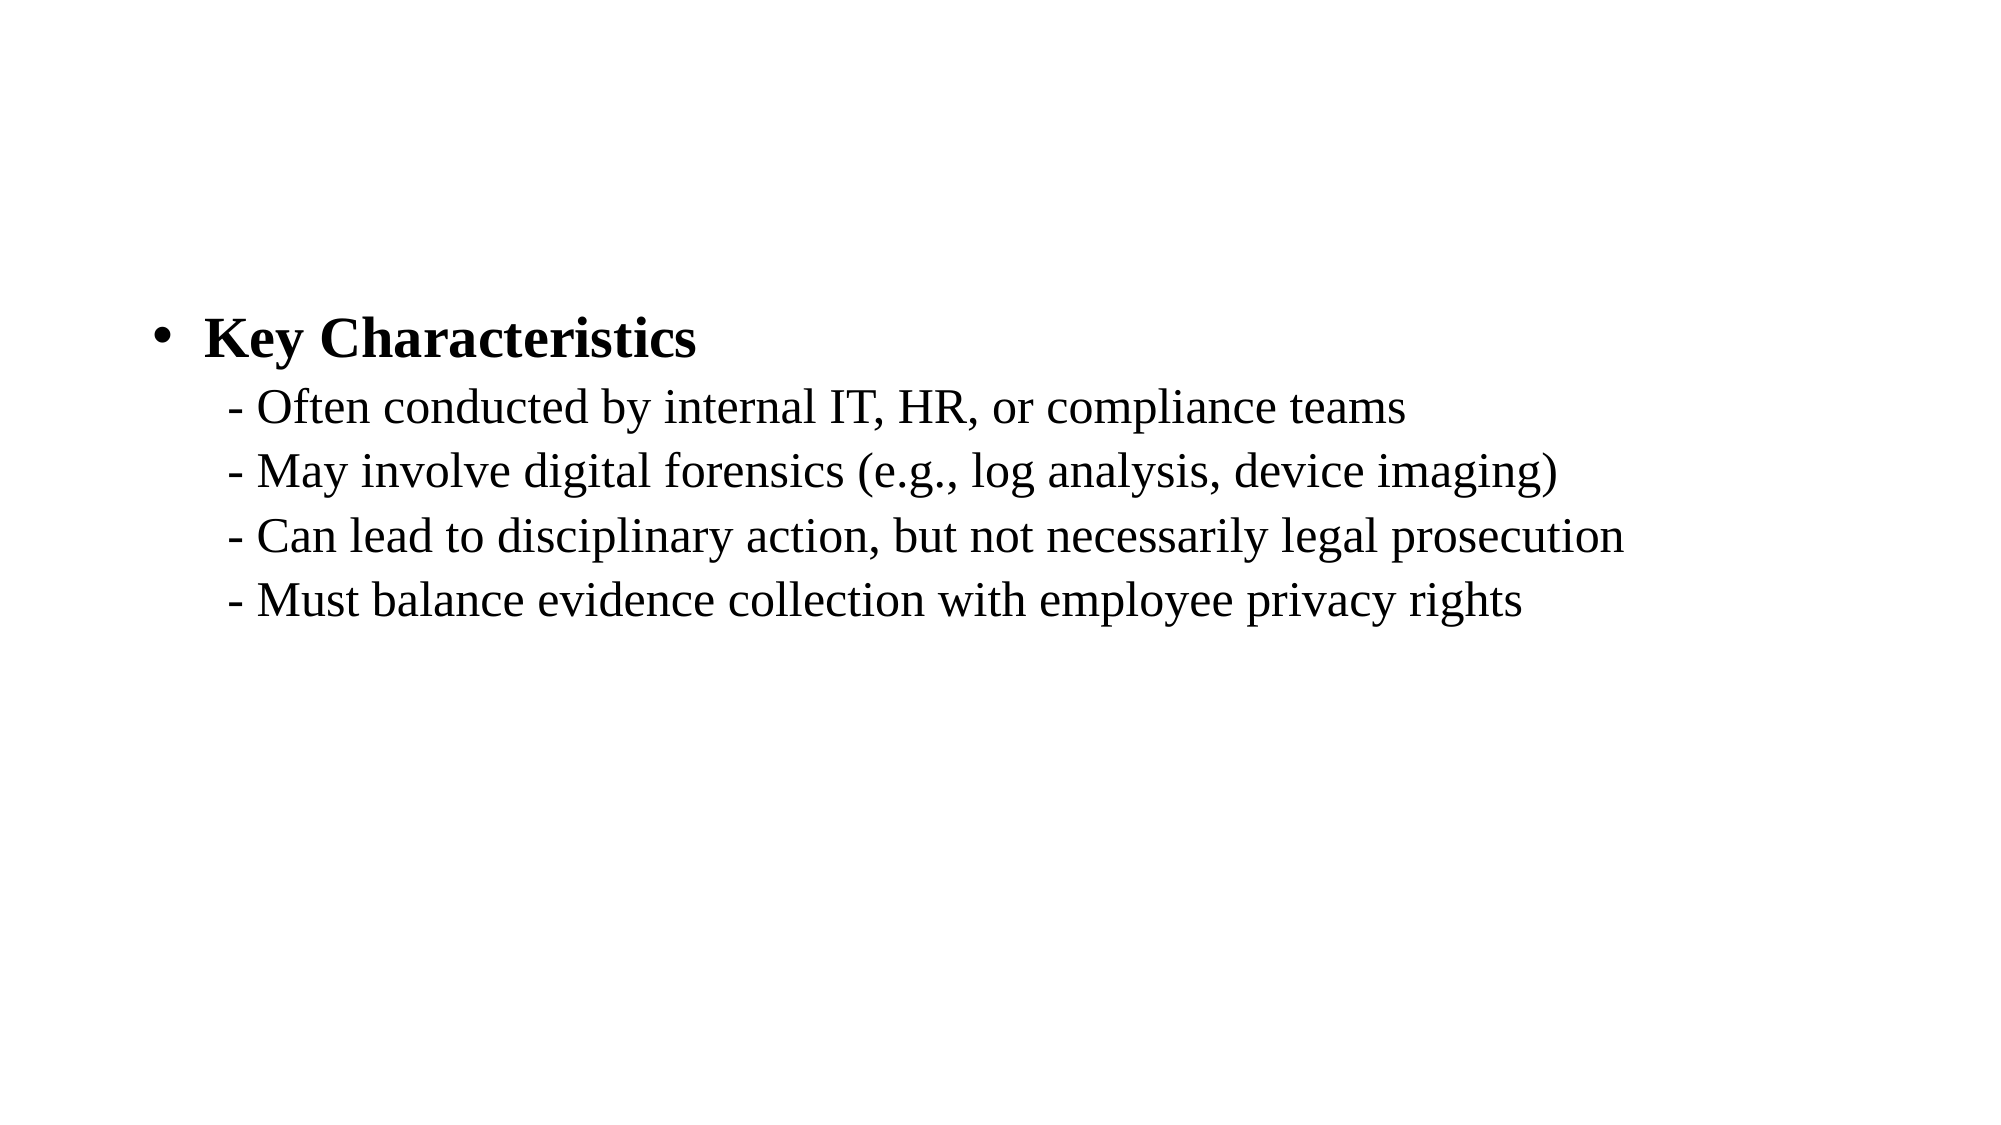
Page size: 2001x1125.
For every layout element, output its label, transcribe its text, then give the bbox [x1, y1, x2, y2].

list Key Characteristics - Often conducted by internal IT, HR, or compliance teams - May involve digital forensics (e.g., log analysis, device imaging) - Can lead to disciplinary action, but not necessarily legal prosecution - Must balance evidence collection with employee privacy rights [137, 299, 1863, 1014]
